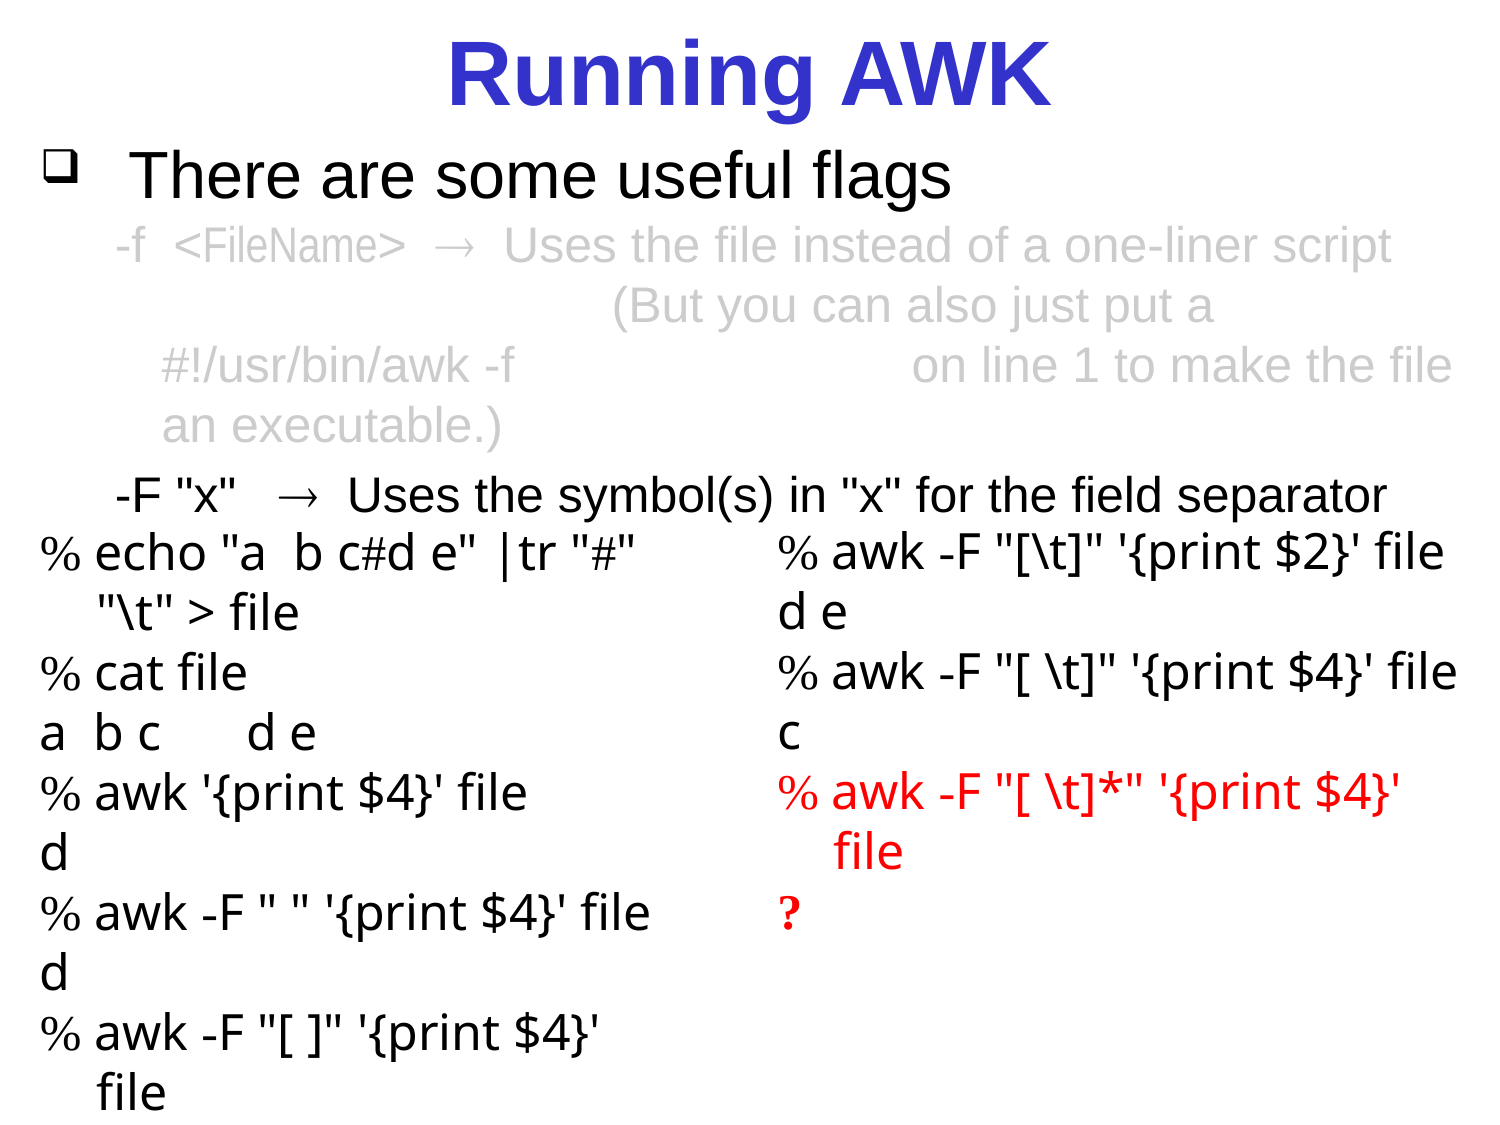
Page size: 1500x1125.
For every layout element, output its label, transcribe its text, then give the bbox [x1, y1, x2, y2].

text_box There are some useful flags -f <FileName>  Uses the file instead of a one-liner script (But you can also just put a #!/usr/bin/awk -f on line 1 to make the file an executable.) -F "x"  Uses the symbol(s) in "x" for the field separator [24, 124, 1475, 488]
title Running AWK [24, 0, 1476, 138]
text_box % awk -F "[\t]" '{print $2}' file d e % awk -F "[ \t]" '{print $4}' file c % awk -F "[ \t]*" '{print $4}' file ?d % awk '{print $4}' file d [762, 512, 1500, 1013]
list % echo "a b c#d e" |tr "#" "\t" > file % cat file a b c d e % awk '{print $4}' file d % awk -F " " '{print $4}' file d % awk -F "[ ]" '{print $4}' file c d [24, 512, 701, 1125]
